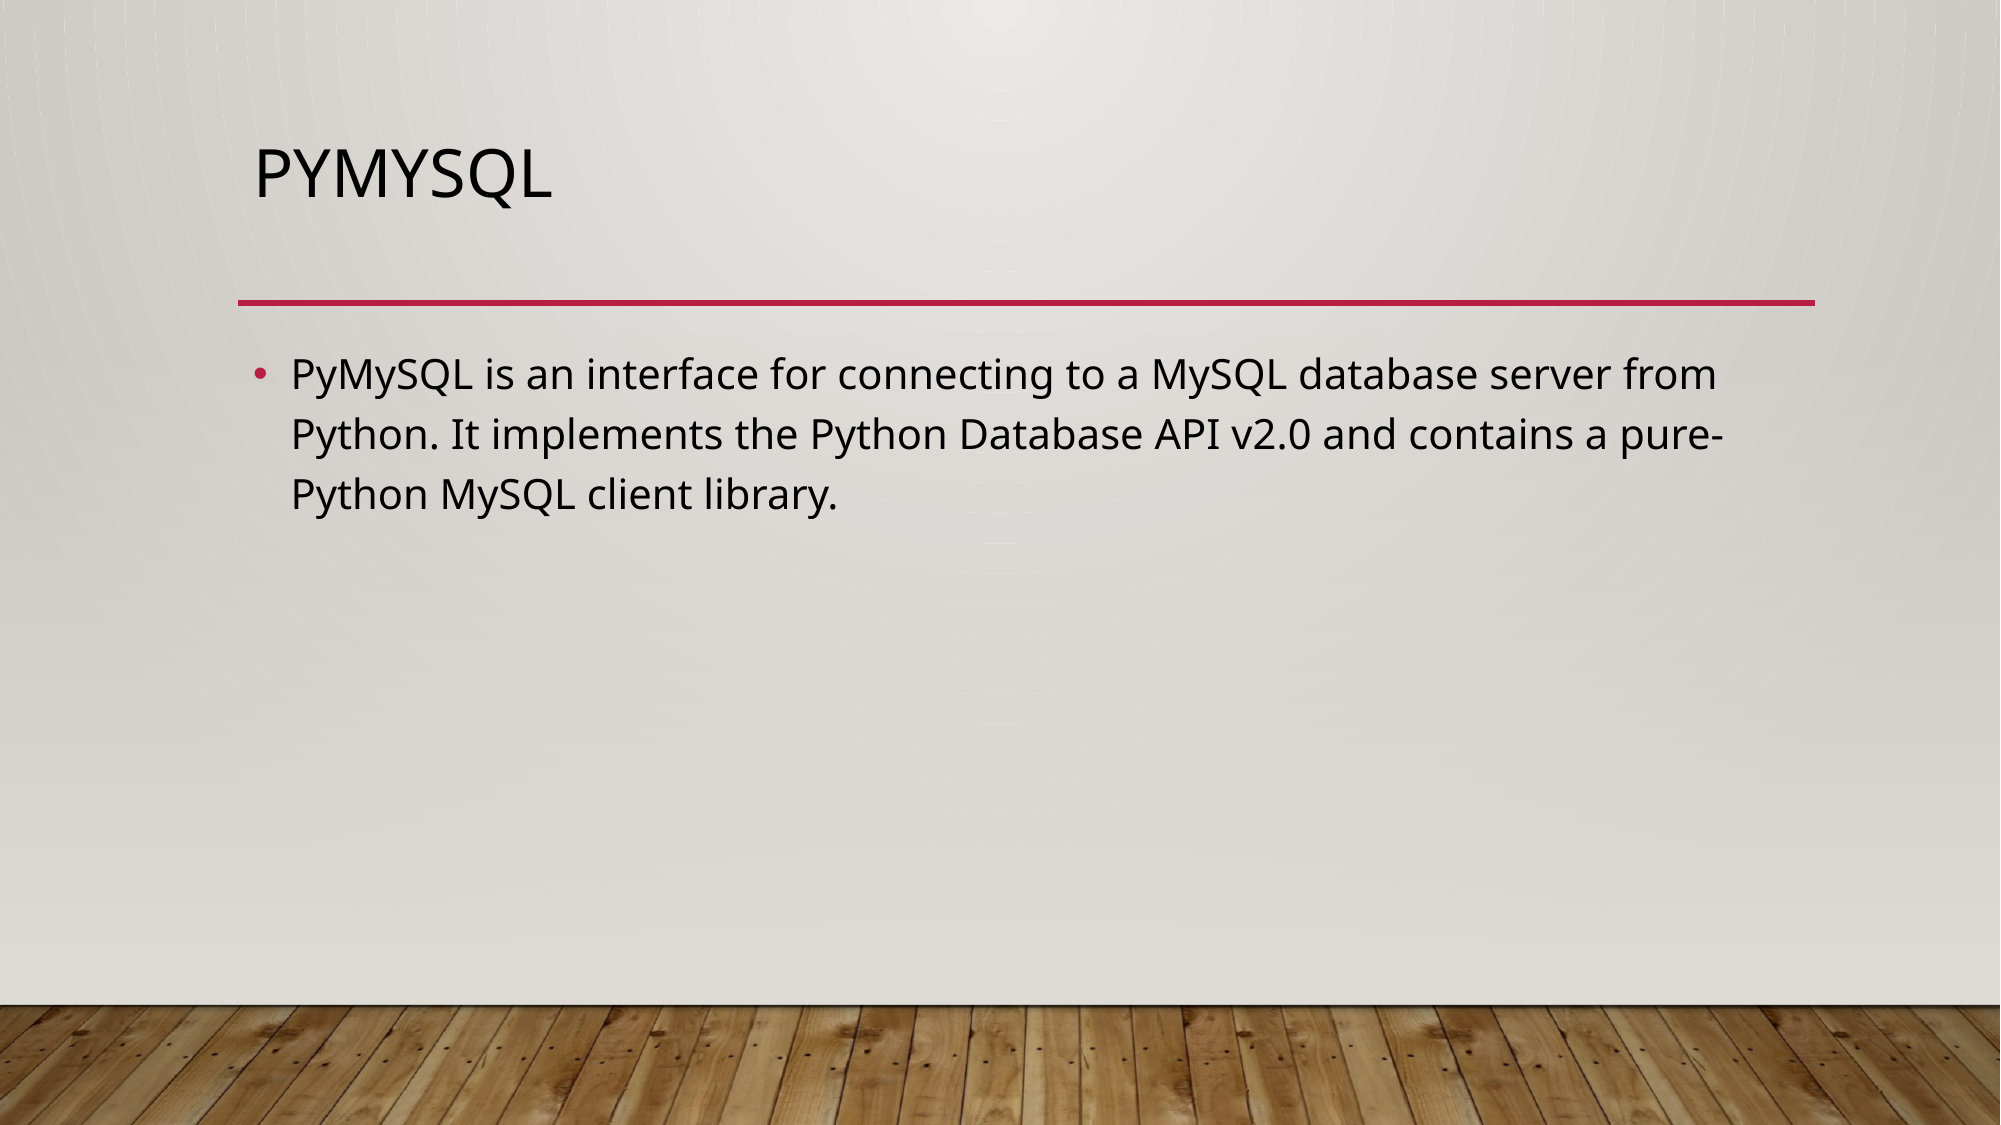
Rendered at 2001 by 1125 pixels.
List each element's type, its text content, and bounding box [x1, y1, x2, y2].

list PyMySQL is an interface for connecting to a MySQL database server from Python. It implements the Python Database API v2.0 and contains a pure-Python MySQL client library. [238, 330, 1814, 897]
picture [0, 1005, 2000, 1125]
title pymysql [238, 131, 1814, 305]
